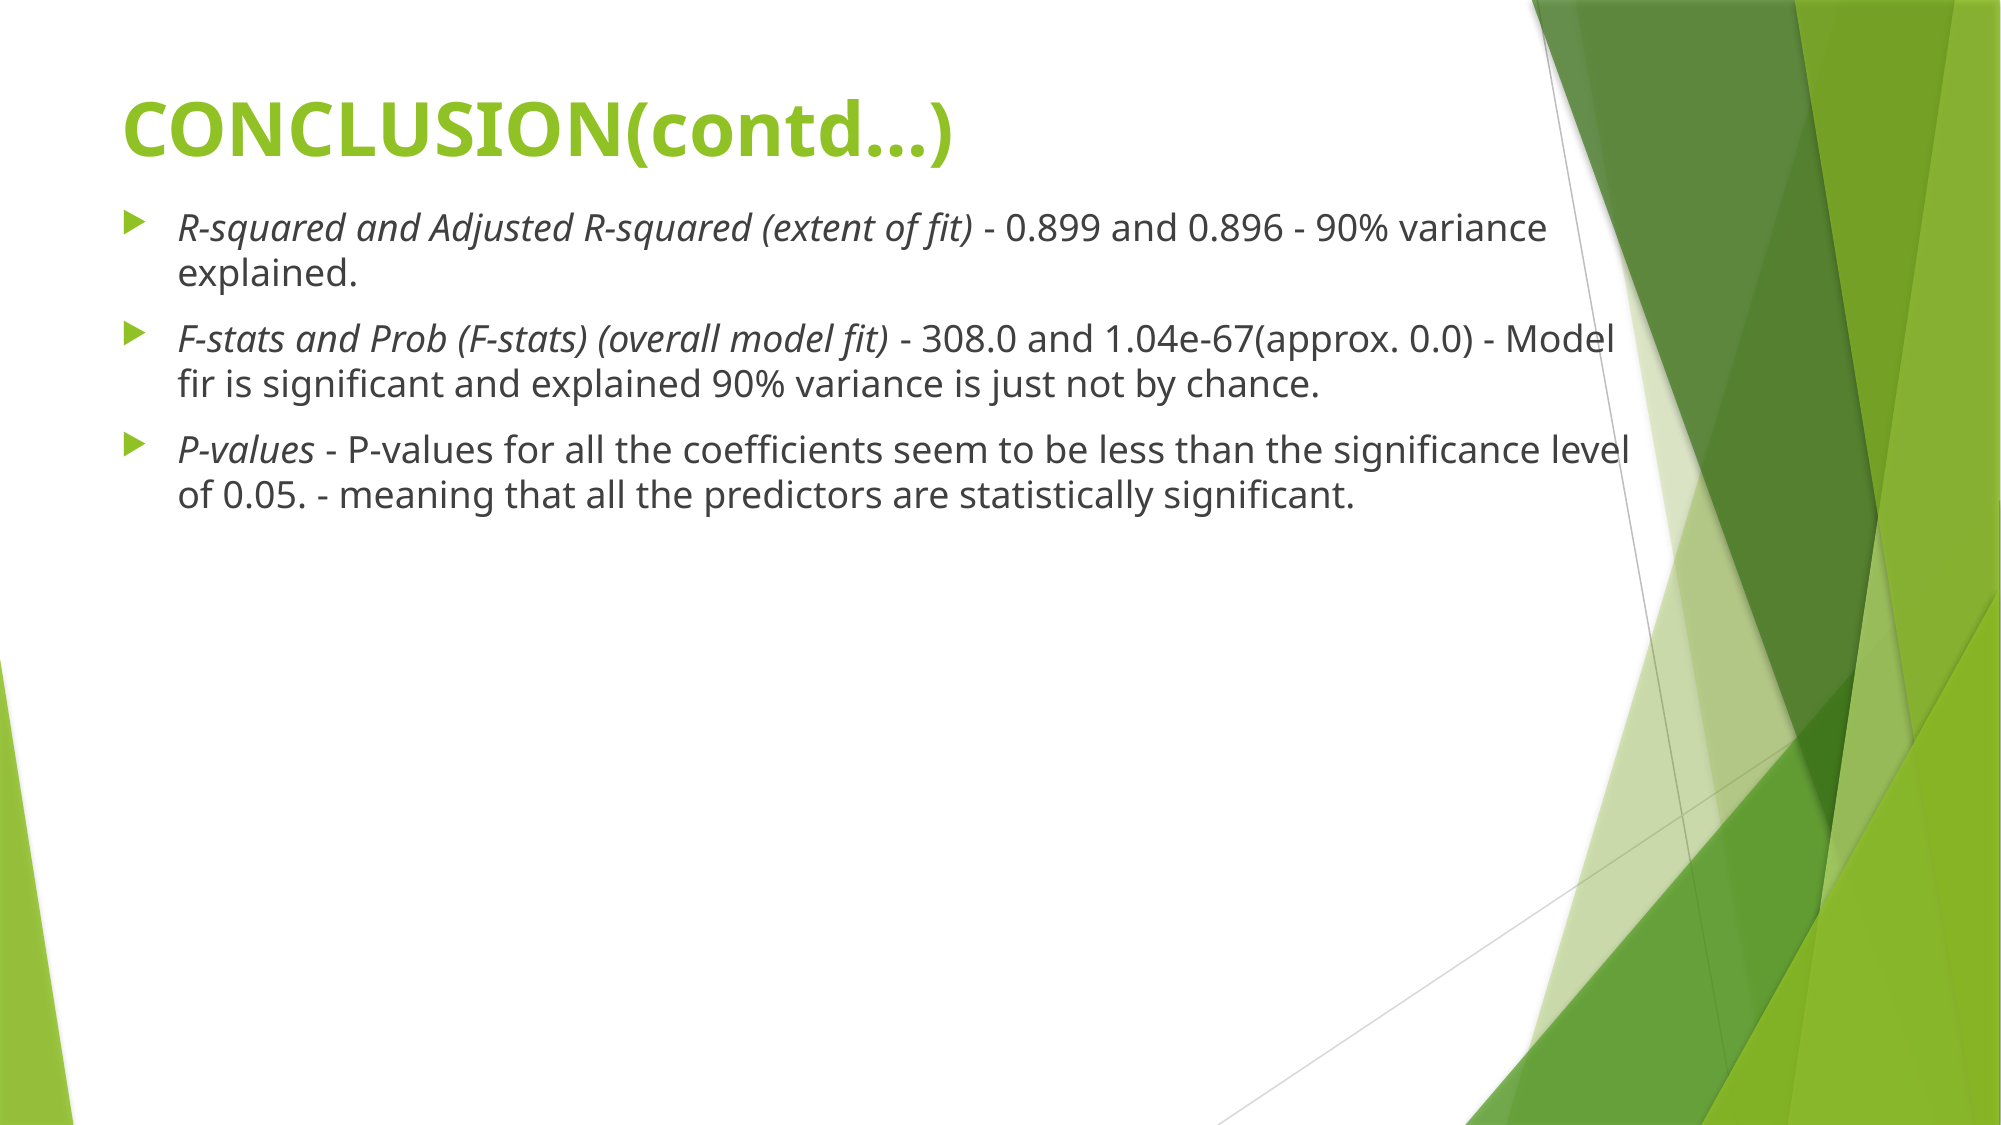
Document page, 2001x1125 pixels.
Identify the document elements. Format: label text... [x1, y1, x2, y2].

title CONCLUSION(contd…) [106, 74, 1649, 196]
list R-squared and Adjusted R-squared (extent of fit) - 0.899 and 0.896 - 90% variance explained. F-stats and Prob (F-stats) (overall model fit) - 308.0 and 1.04e-67(approx. 0.0) - Model fir is significant and explained 90% variance is just not by chance. P-values - P-values for all the coefficients seem to be less than the significance level of 0.05. - meaning that all the predictors are statistically significant. [106, 196, 1649, 1025]
